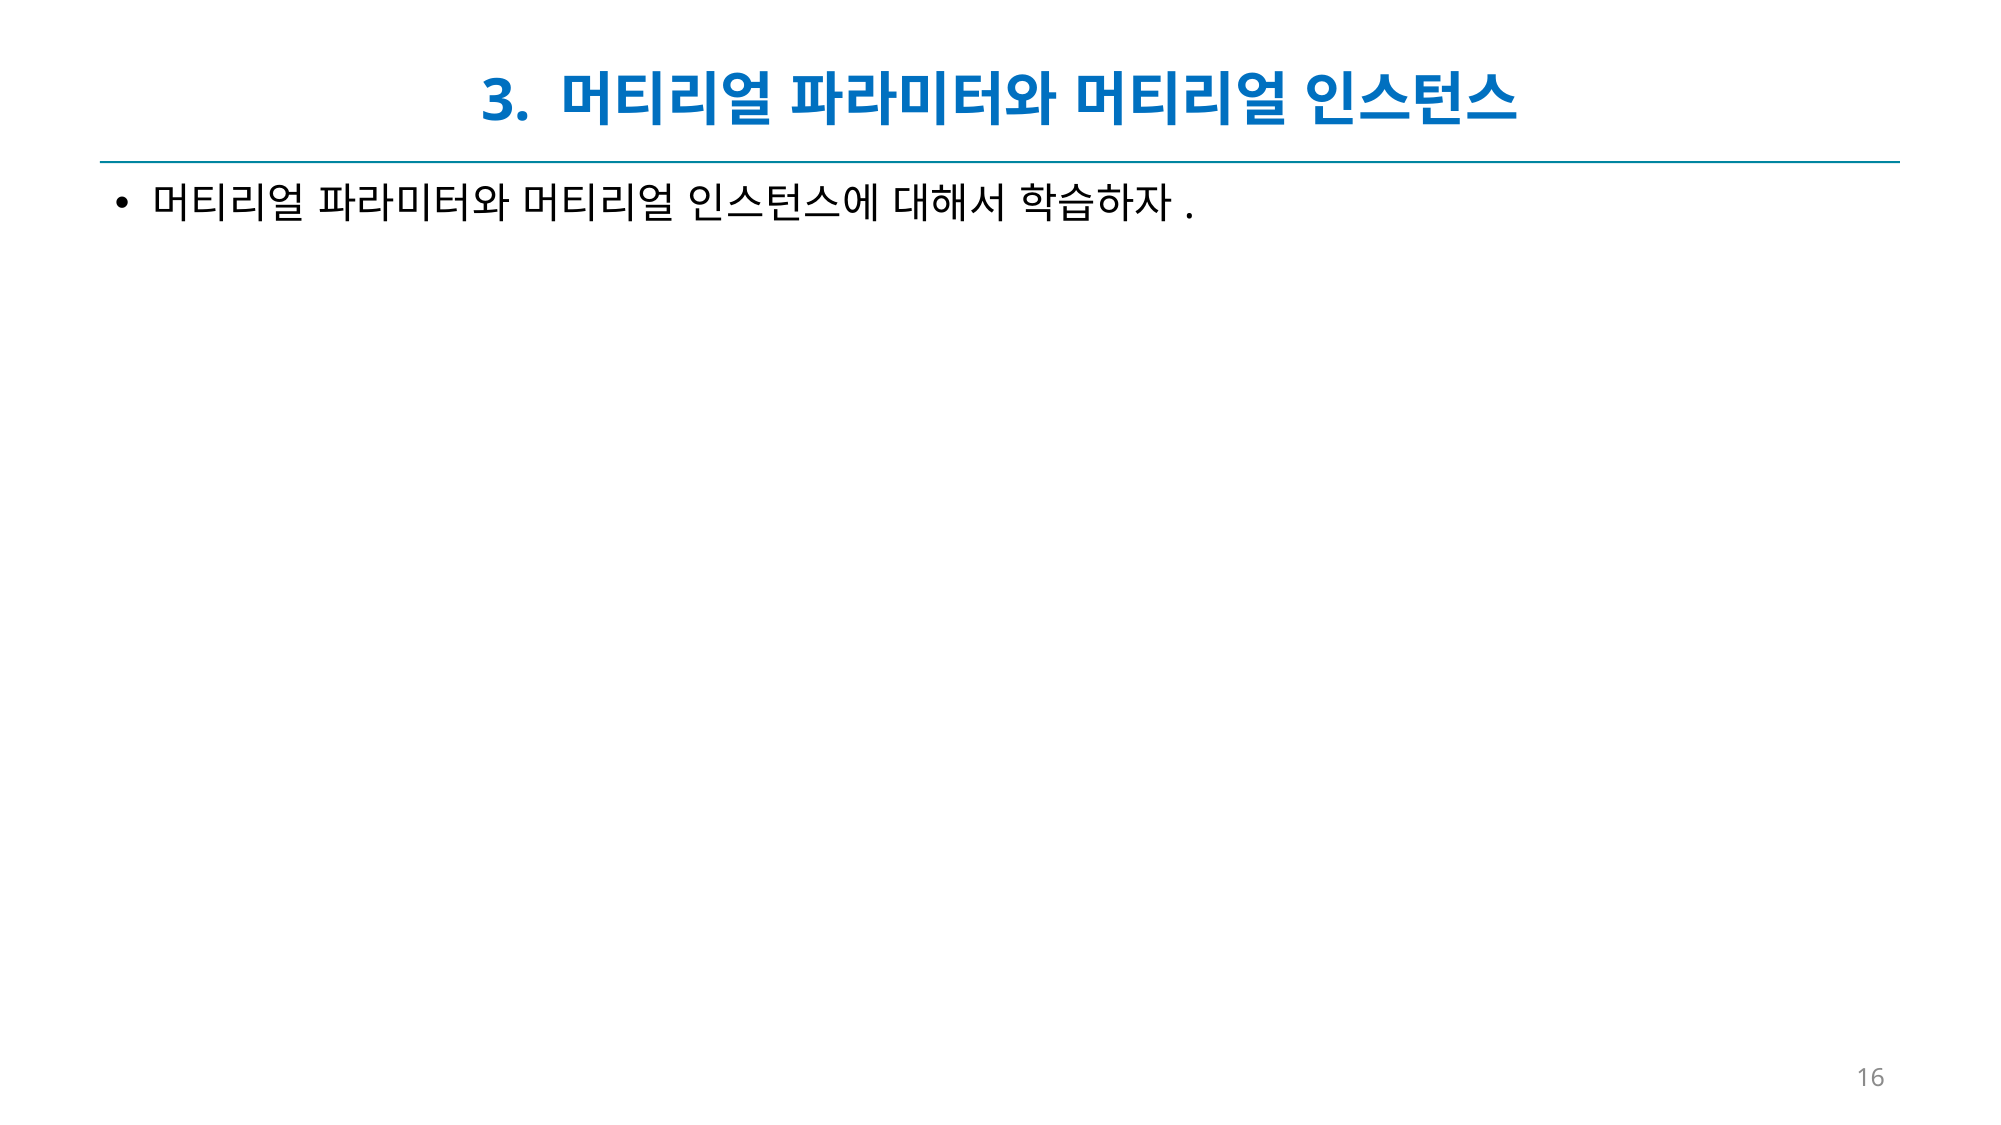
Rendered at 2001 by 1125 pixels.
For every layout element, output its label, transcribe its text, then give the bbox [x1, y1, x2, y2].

list 머티리얼 파라미터와 머티리얼 인스턴스에 대해서 학습하자. [99, 174, 1900, 1042]
title 3. 머티리얼 파라미터와 머티리얼 인스턴스 [99, 55, 1900, 148]
slide_number 16 [1412, 1054, 1900, 1103]
